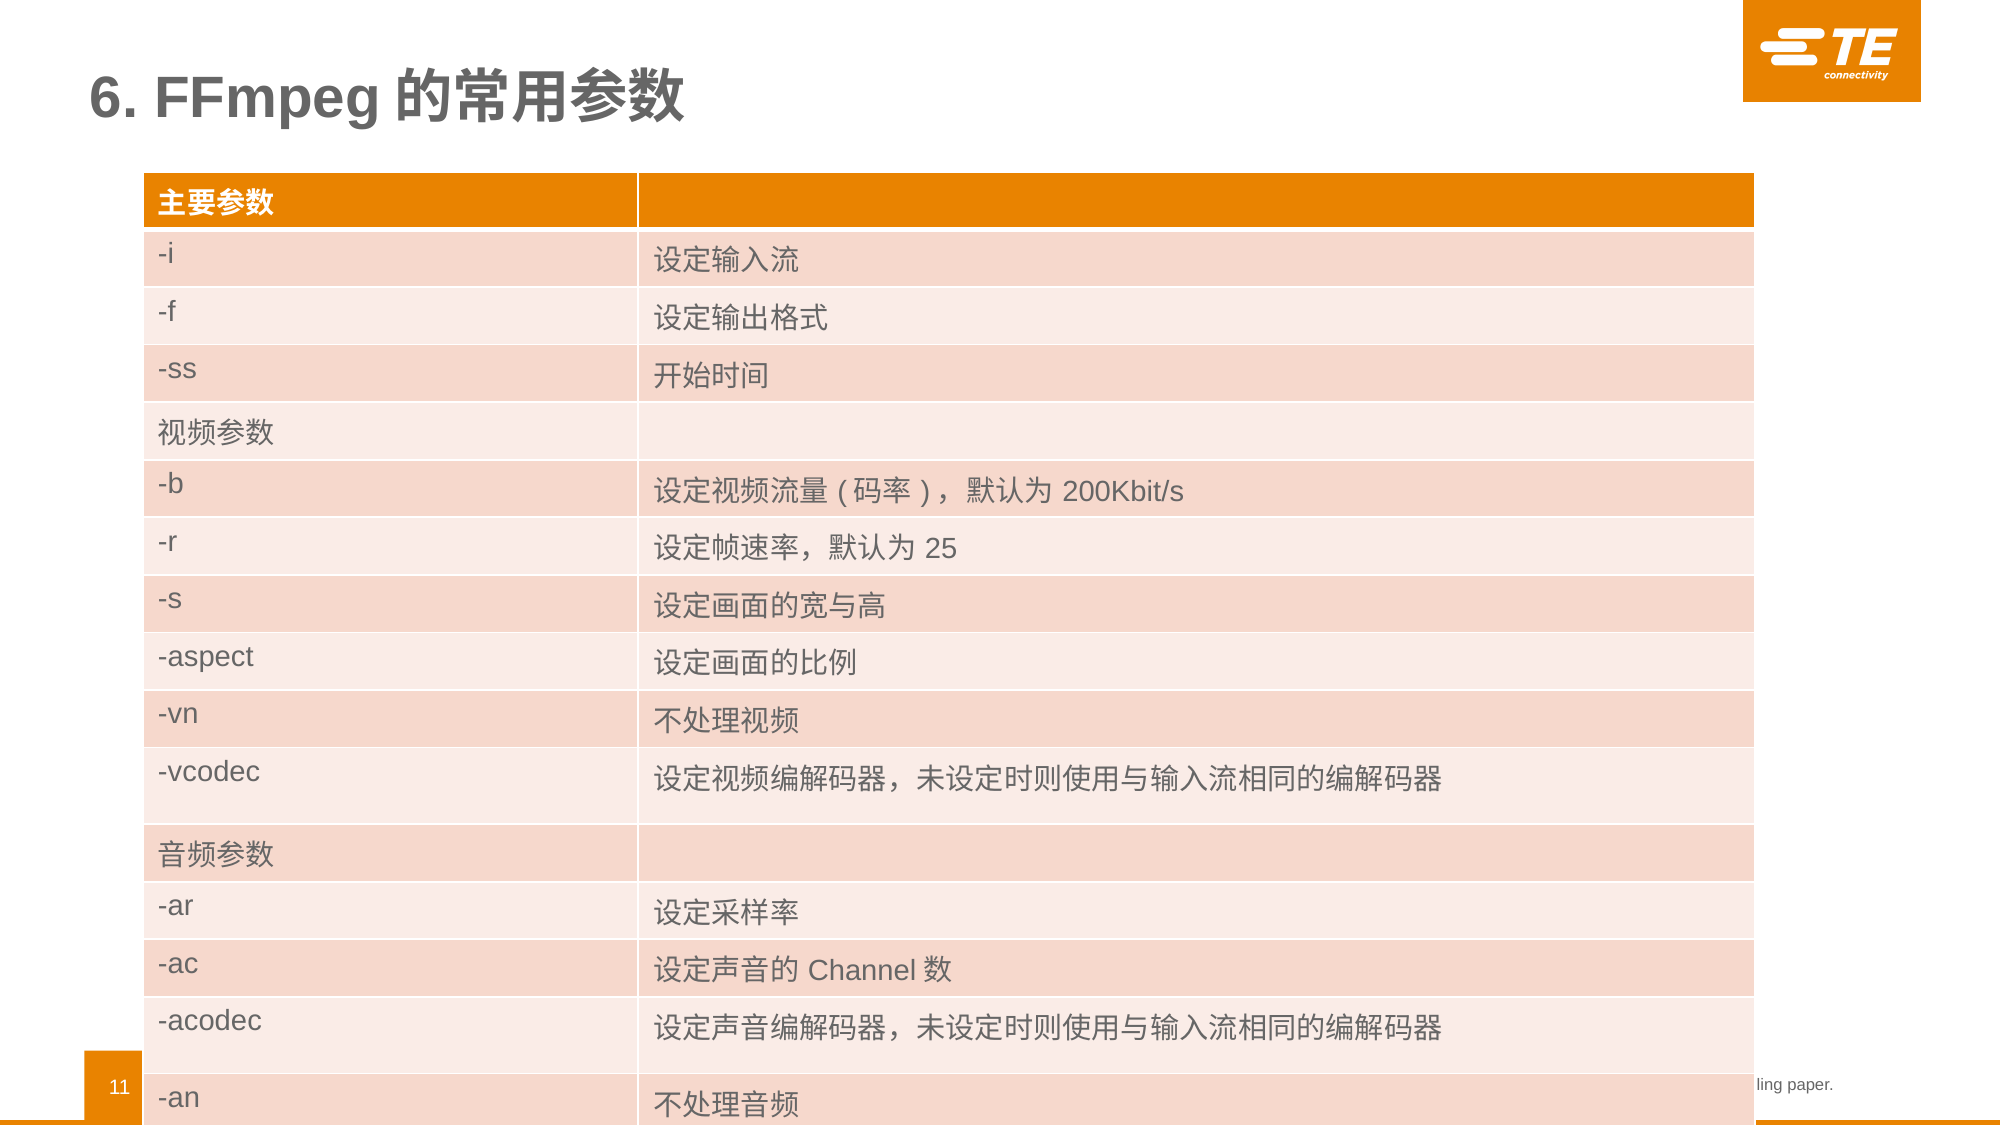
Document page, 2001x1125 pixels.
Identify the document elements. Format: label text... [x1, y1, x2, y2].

table_cell -ar [144, 883, 637, 938]
table_cell 设定帧速率，默认为25 [639, 518, 1754, 574]
table_cell -aspect [144, 633, 637, 689]
table_cell [639, 403, 1754, 459]
table_cell -an [144, 1074, 637, 1125]
table_cell -vn [144, 691, 637, 747]
table_cell -acodec [144, 998, 637, 1073]
table_cell 设定输出格式 [639, 288, 1754, 344]
table_header 主要参数 [144, 173, 637, 227]
picture [1743, 0, 1921, 102]
table_cell [639, 825, 1754, 881]
table_cell 不处理音频 [639, 1074, 1754, 1125]
table_cell 音频参数 [144, 825, 637, 881]
table_cell -r [144, 518, 637, 574]
table_cell 设定视频流量(码率)，默认为200Kbit/s [639, 461, 1754, 516]
table_cell 开始时间 [639, 345, 1754, 401]
table_cell 视频参数 [144, 403, 637, 459]
table_cell -b [144, 461, 637, 516]
table_cell 设定声音编解码器，未设定时则使用与输入流相同的编解码器 [639, 998, 1754, 1073]
table_header [639, 173, 1754, 227]
table_cell 设定画面的比例 [639, 633, 1754, 689]
slide_number 11 [84, 1050, 142, 1121]
table_cell 设定声音的Channel数 [639, 940, 1754, 996]
title 6. FFmpeg的常用参数 [89, 59, 1703, 135]
table_cell 设定输入流 [639, 232, 1754, 286]
table_cell -s [144, 576, 637, 632]
table_cell 设定视频编解码器，未设定时则使用与输入流相同的编解码器 [639, 748, 1754, 823]
table_cell 不处理视频 [639, 691, 1754, 747]
table_cell -ac [144, 940, 637, 996]
table_cell -f [144, 288, 637, 344]
table_cell -vcodec [144, 748, 637, 823]
table_cell 设定采样率 [639, 883, 1754, 938]
table_cell -ss [144, 345, 637, 401]
table_cell 设定画面的宽与高 [639, 576, 1754, 632]
table_cell -i [144, 232, 637, 286]
